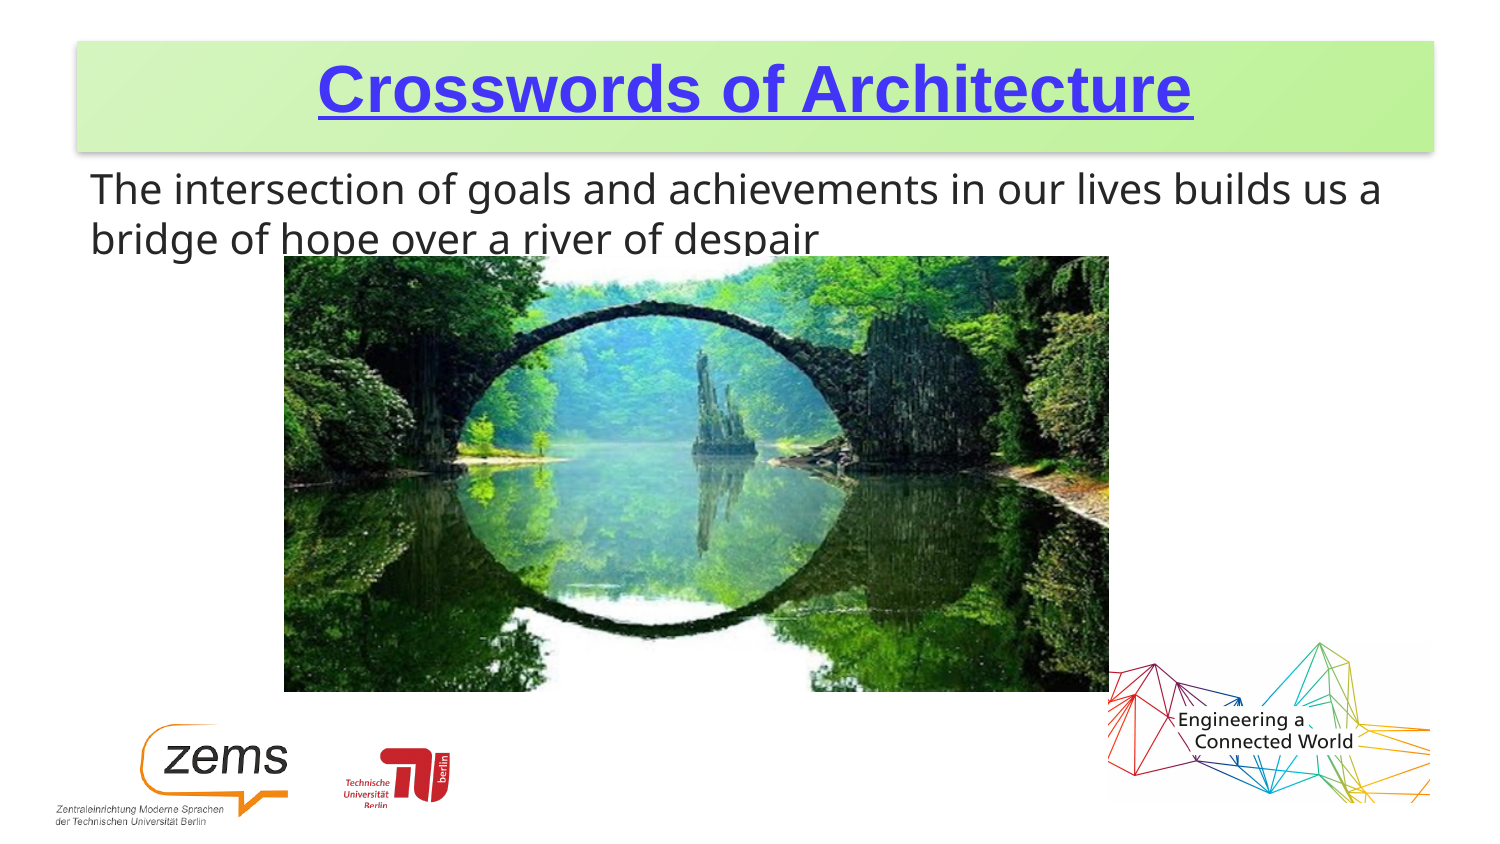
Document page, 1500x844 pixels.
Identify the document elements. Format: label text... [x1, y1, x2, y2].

title Crosswords of Architecture [77, 41, 1435, 152]
picture [284, 256, 1430, 803]
subtitle The intersection of goals and achievements in our lives builds us a bridge of hope over a river of despair [72, 163, 1430, 272]
picture [54, 724, 292, 828]
